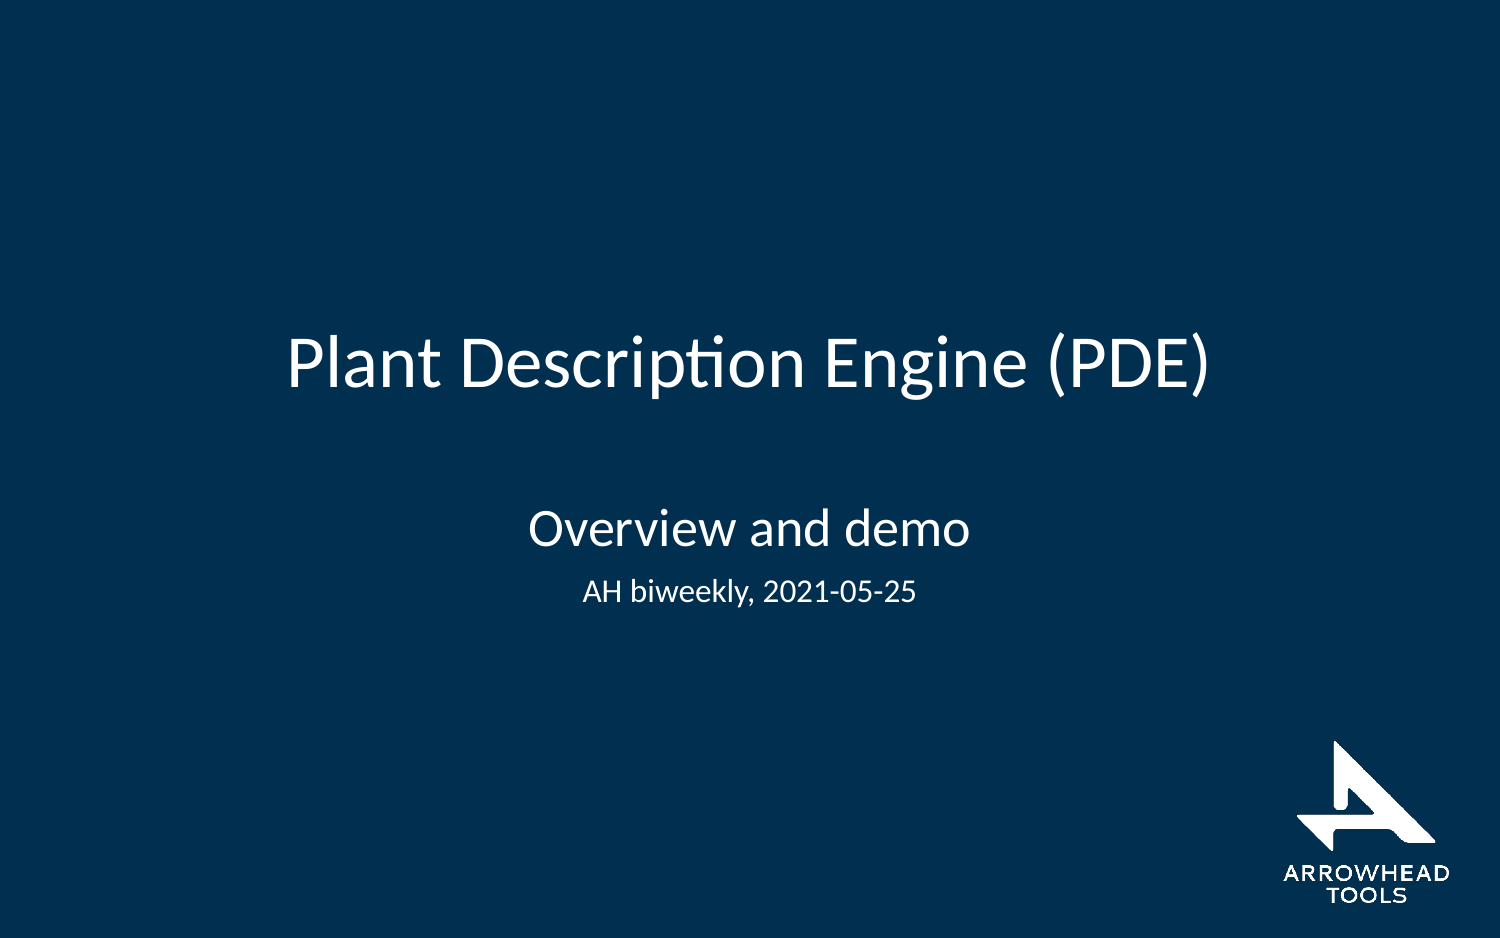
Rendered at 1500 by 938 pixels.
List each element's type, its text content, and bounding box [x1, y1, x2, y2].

title Plant Description Engine (PDE) [218, 290, 1282, 493]
list Overview and demo AH biweekly, 2021-05-25 [311, 408, 1189, 650]
picture [1283, 741, 1449, 903]
